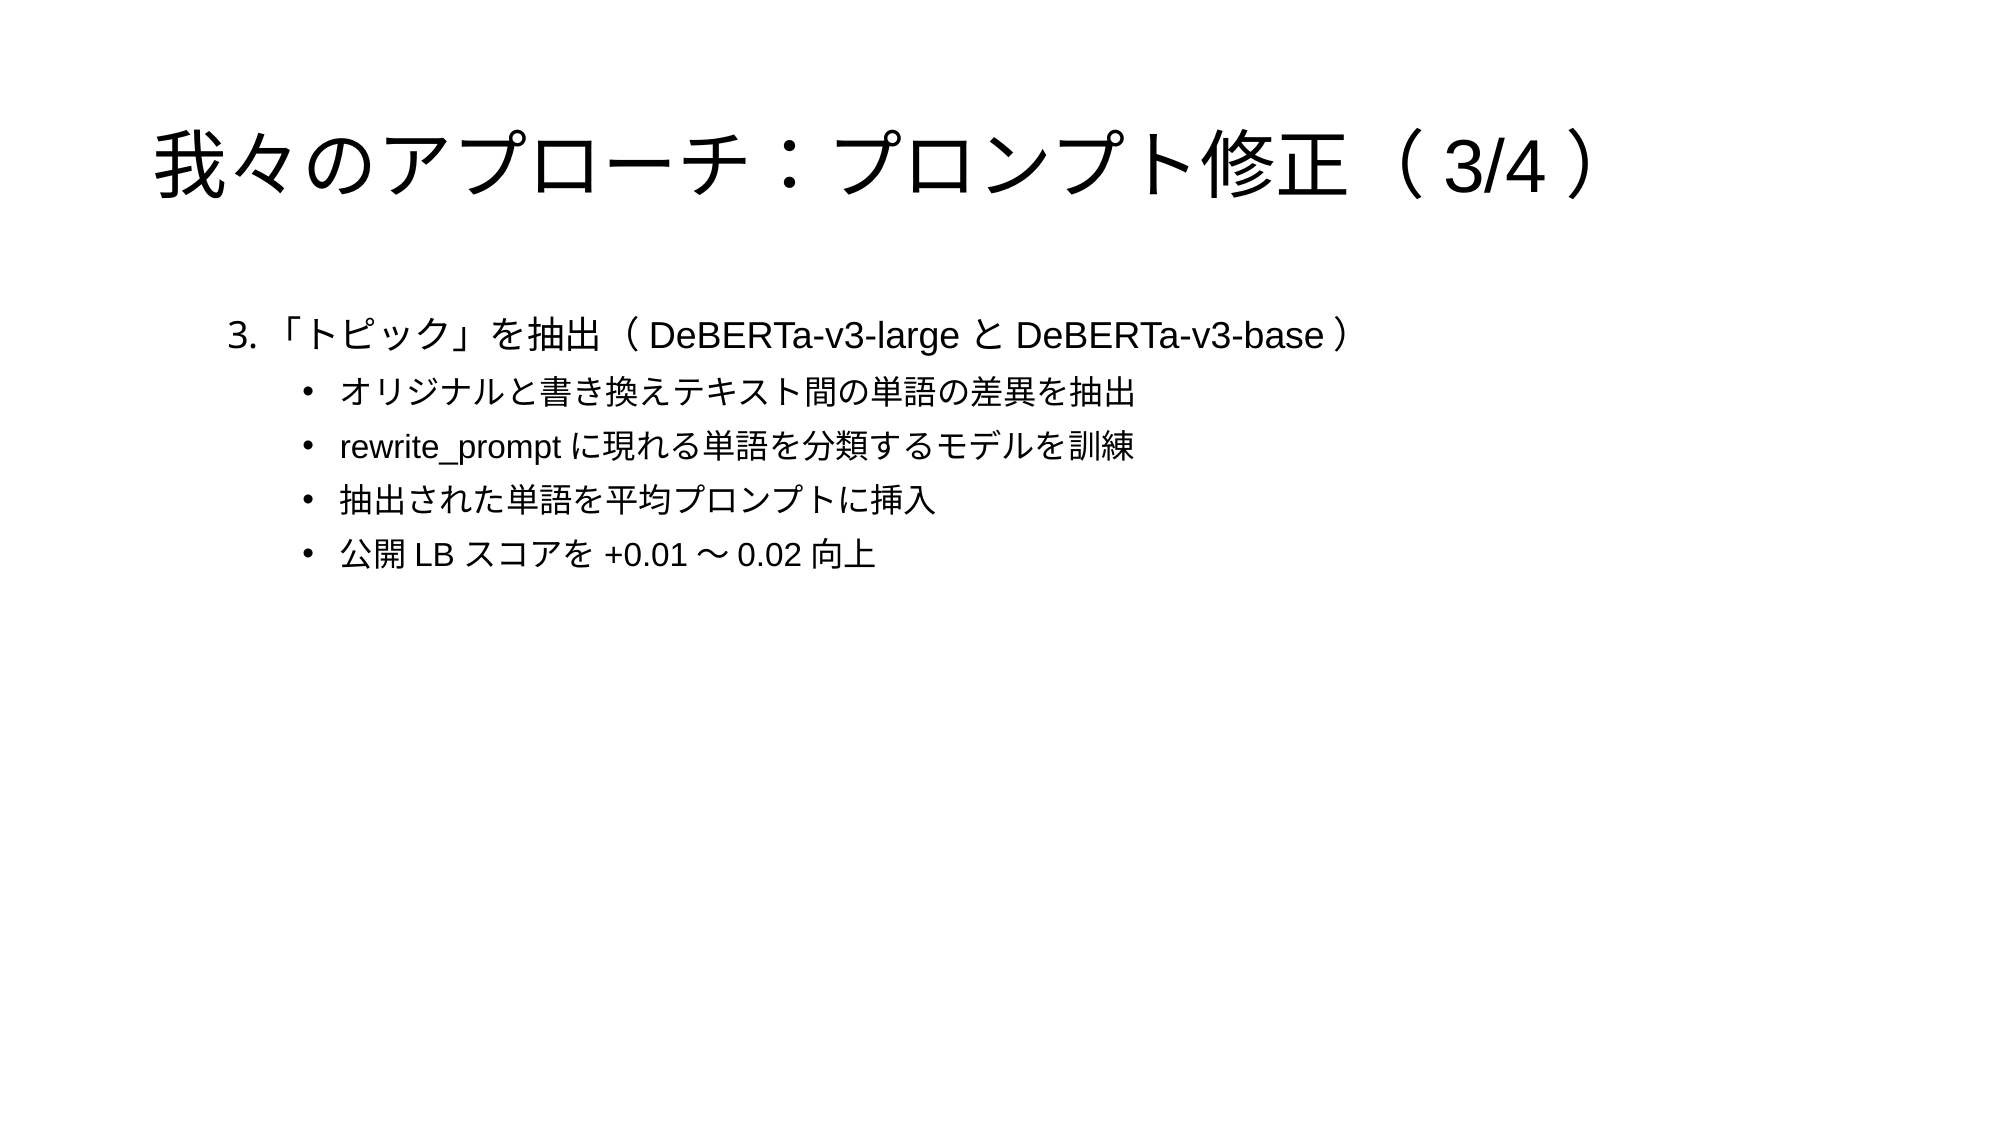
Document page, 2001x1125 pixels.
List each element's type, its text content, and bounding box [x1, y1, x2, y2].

title 我々のアプローチ：プロンプト修正（3/4） [137, 59, 1863, 278]
list 「トピック」を抽出（DeBERTa-v3-largeとDeBERTa-v3-base） オリジナルと書き換えテキスト間の単語の差異を抽出 rewrite_promptに現れる単語を分類するモデルを訓練 抽出された単語を平均プロンプトに挿入 公開LBスコアを+0.01〜0.02向上 [137, 299, 1863, 1014]
